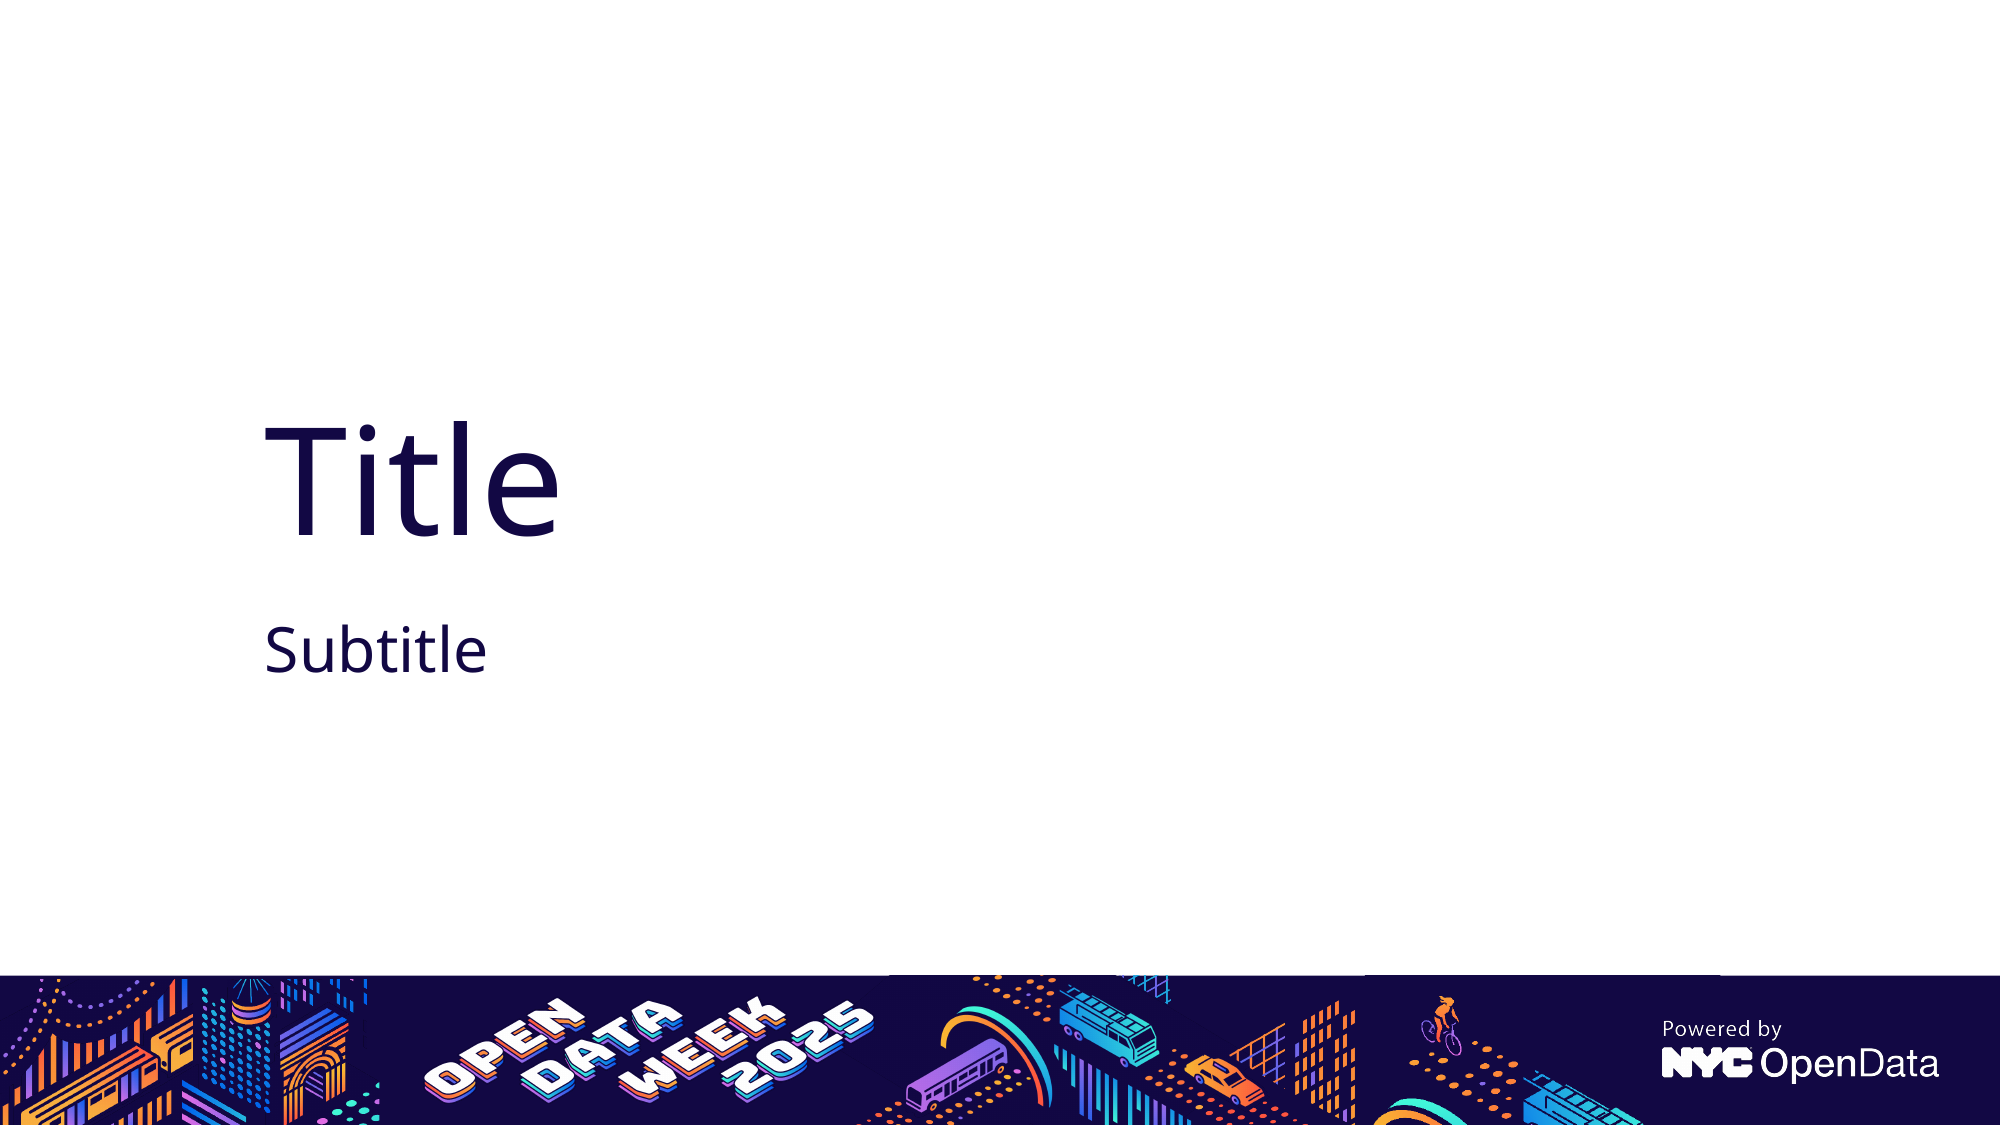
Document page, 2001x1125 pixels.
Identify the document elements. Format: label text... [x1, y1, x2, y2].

title Title [249, 184, 1750, 576]
subtitle Subtitle [249, 590, 1750, 863]
picture [423, 975, 1939, 1125]
picture [0, 979, 380, 1125]
